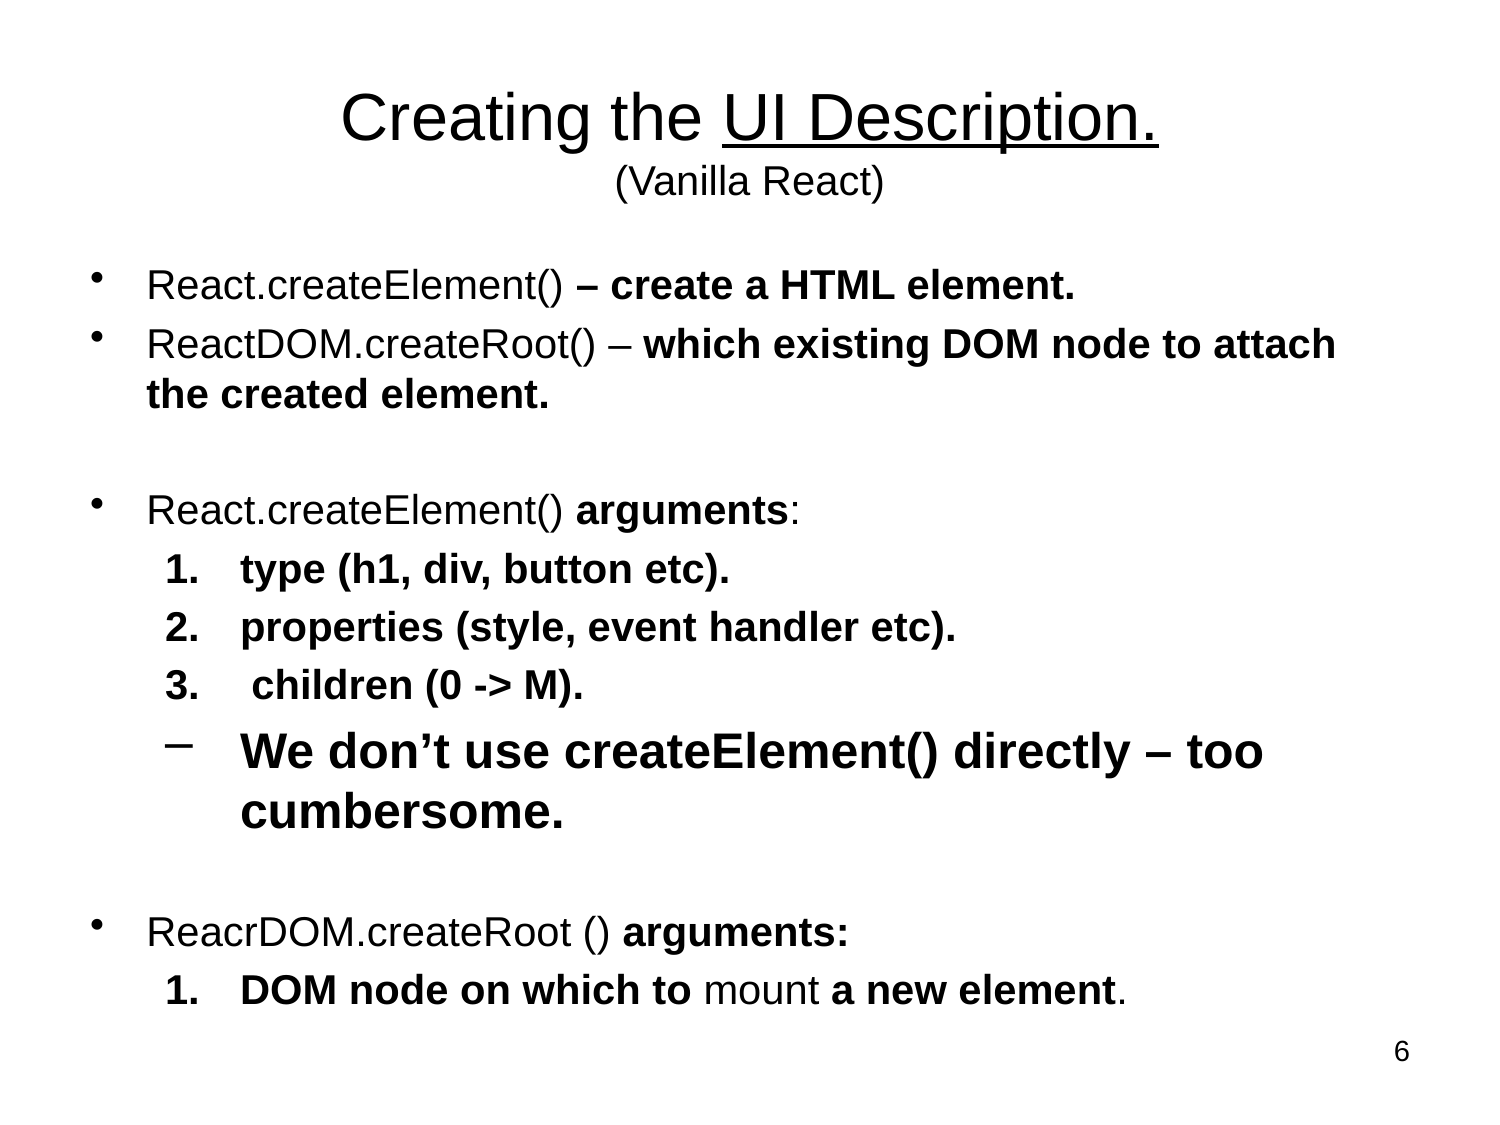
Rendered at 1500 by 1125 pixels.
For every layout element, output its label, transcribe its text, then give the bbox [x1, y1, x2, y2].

slide_number 6 [1074, 1024, 1426, 1103]
list React.createElement() – create a HTML element. ReactDOM.createRoot() – which existing DOM node to attach the created element. React.createElement() arguments: type (h1, div, button etc). properties (style, event handler etc). children (0 -> M). We don’t use createElement() directly – too cumbersome. ReacrDOM.createRoot () arguments: DOM node on which to mount a new element. [75, 250, 1425, 1025]
title Creating the UI Description. (Vanilla React) [75, 45, 1425, 233]
